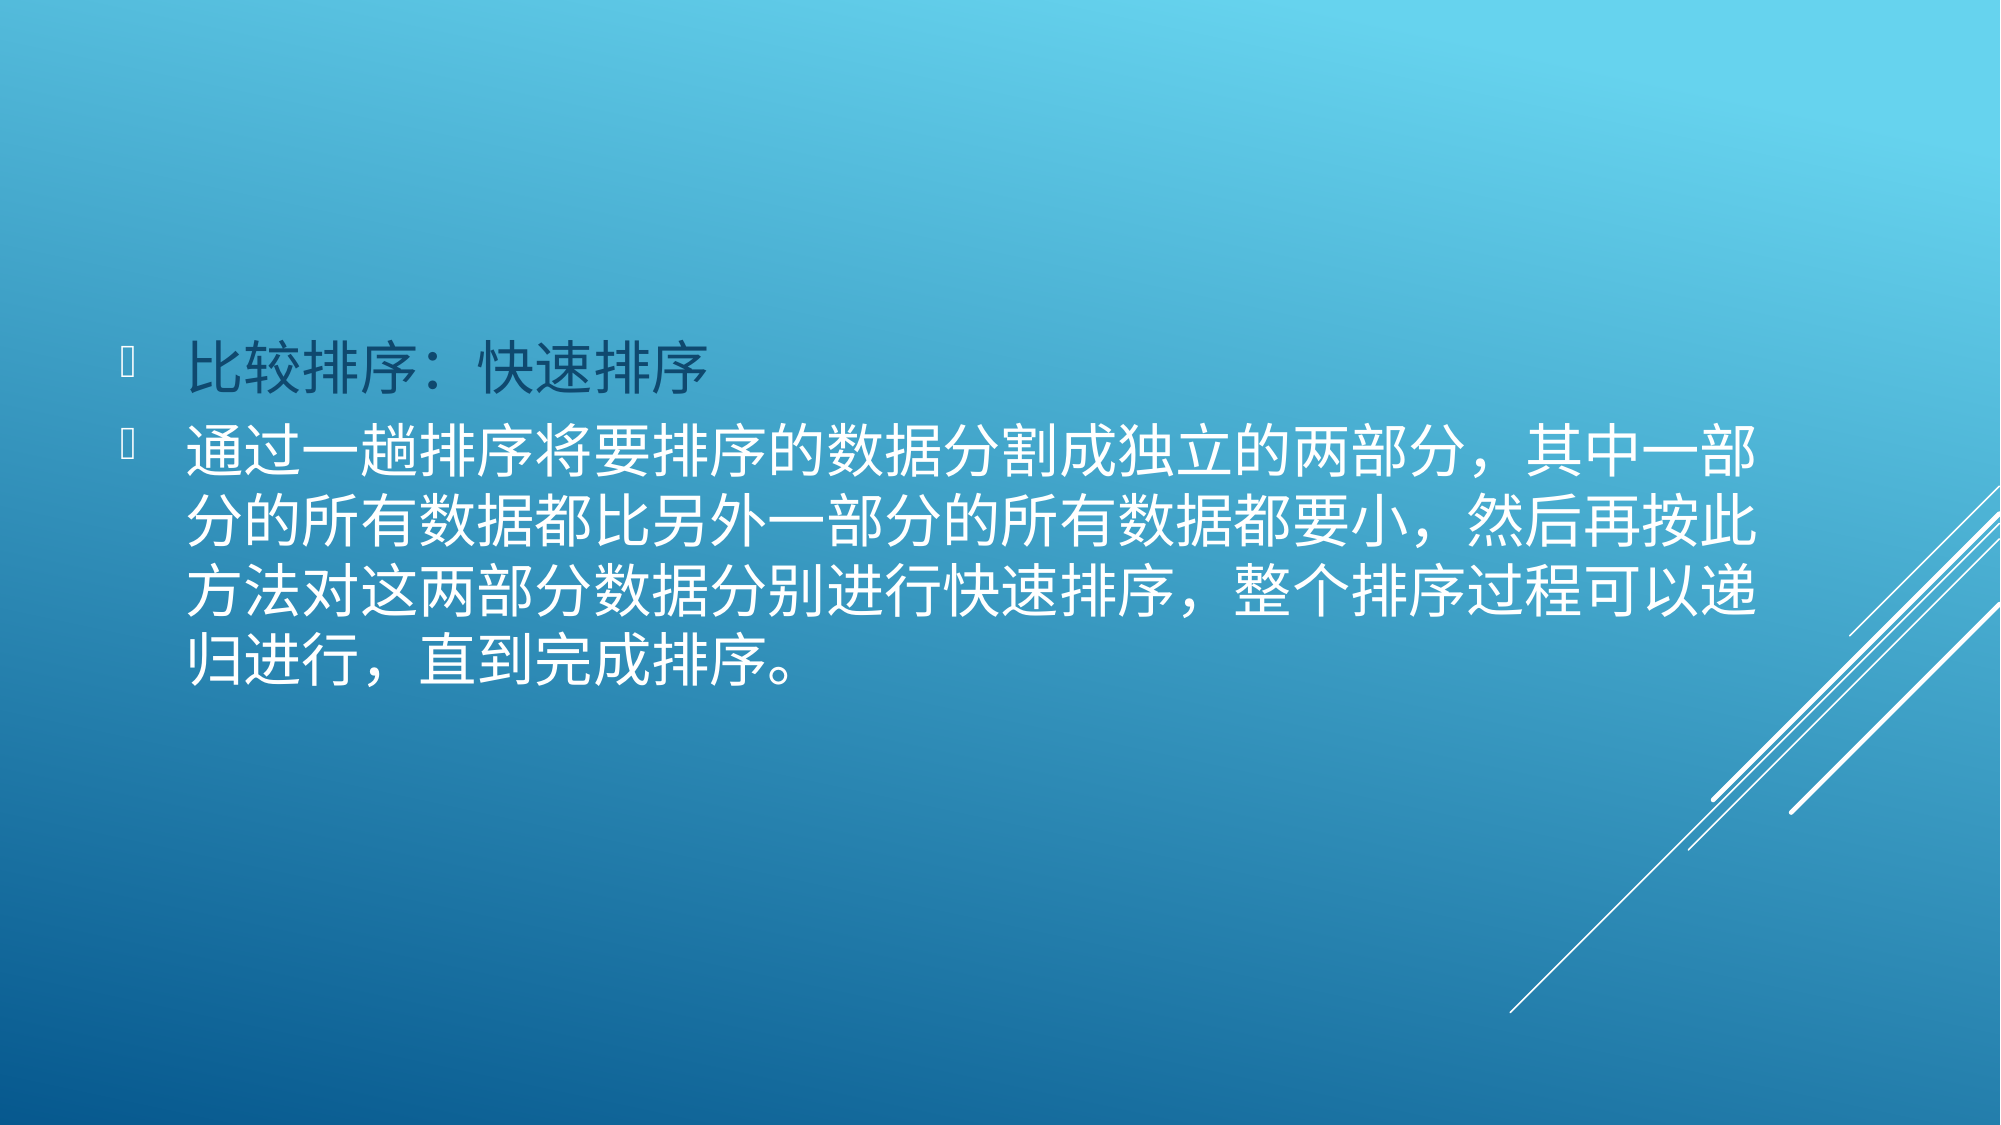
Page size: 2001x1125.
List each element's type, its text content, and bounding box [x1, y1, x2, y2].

list 比较排序：快速排序 通过一趟排序将要排序的数据分割成独立的两部分，其中一部分的所有数据都比另外一部分的所有数据都要小，然后再按此方法对这两部分数据分别进行快速排序，整个排序过程可以递归进行，直到完成排序。 [111, 111, 1813, 913]
